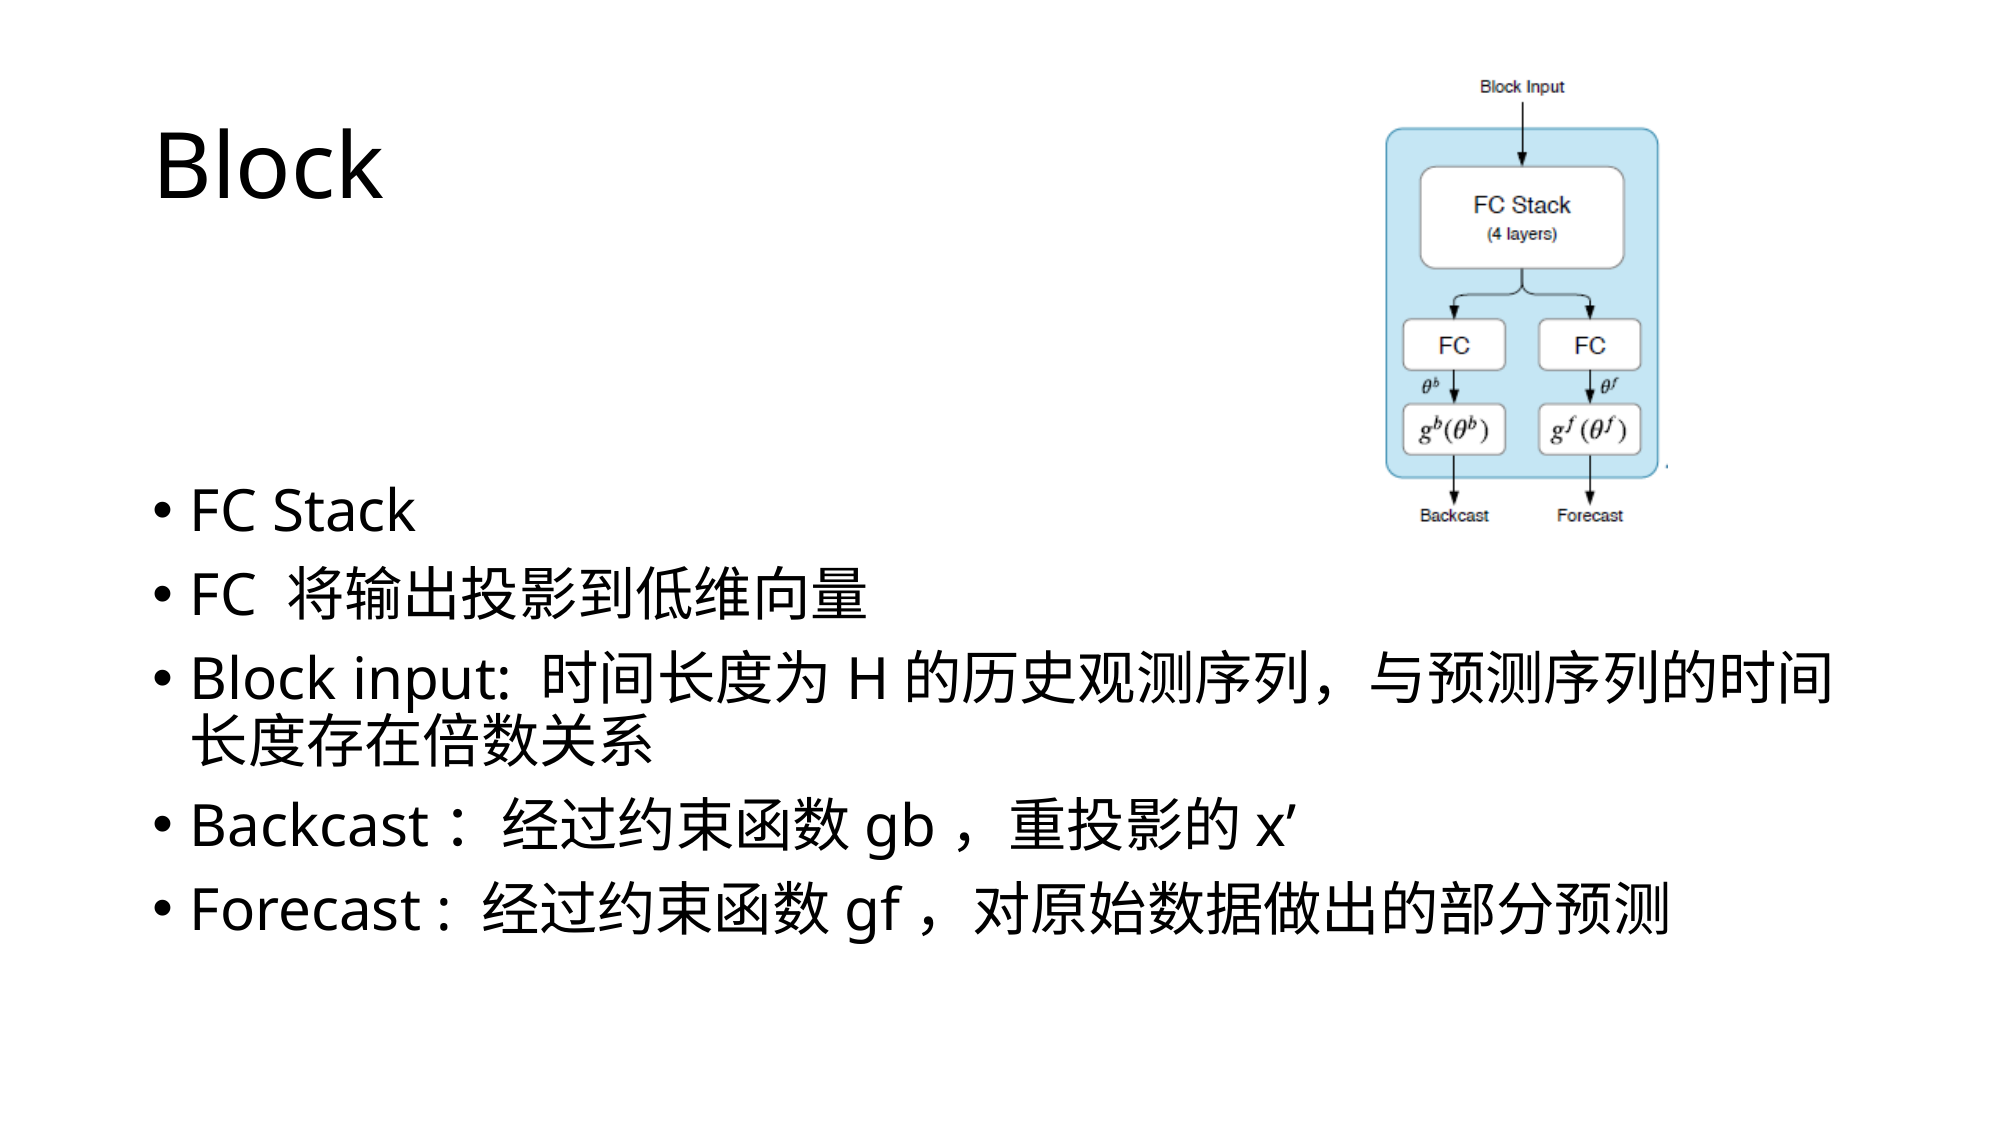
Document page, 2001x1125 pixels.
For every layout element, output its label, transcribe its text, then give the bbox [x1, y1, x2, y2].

picture [1378, 71, 1668, 528]
title Block [137, 59, 1863, 278]
list FC Stack FC 将输出投影到低维向量 Block input: 时间长度为H的历史观测序列，与预测序列的时间长度存在倍数关系 Backcast：经过约束函数gb，重投影的x’ Forecast : 经过约束函数gf，对原始数据做出的部分预测 [137, 299, 1863, 1014]
